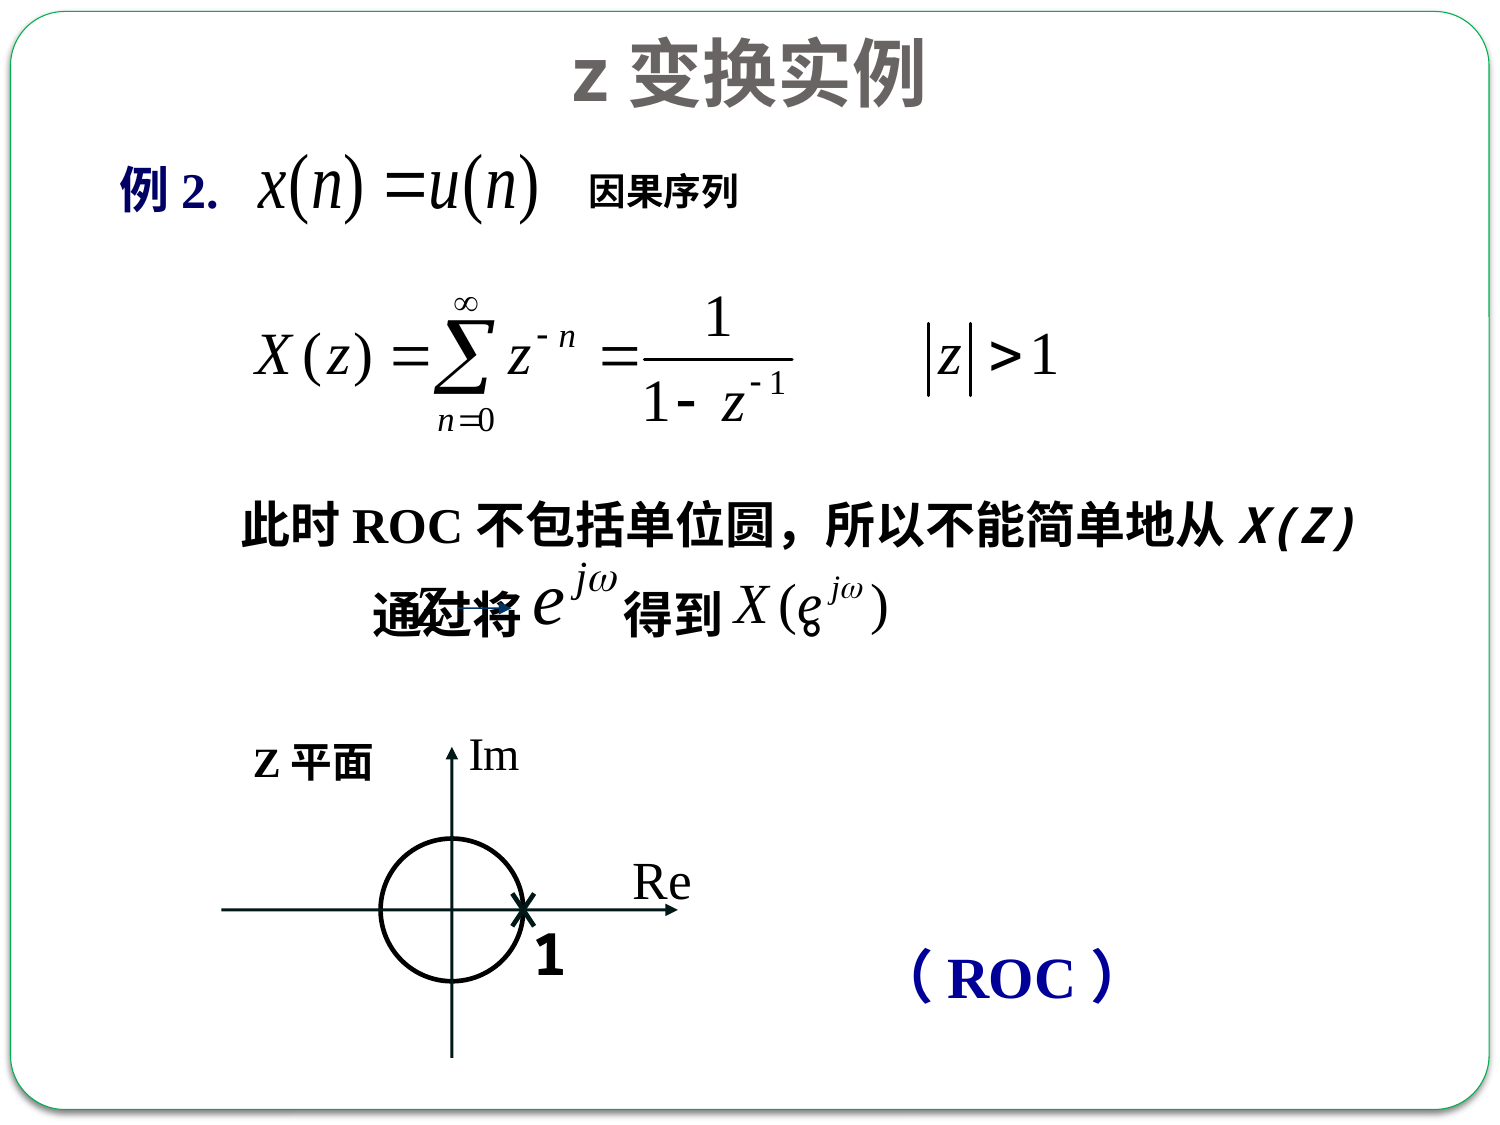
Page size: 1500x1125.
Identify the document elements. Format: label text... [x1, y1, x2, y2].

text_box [109, 136, 550, 242]
text_box z变换实例 [50, 19, 1450, 149]
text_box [221, 727, 1152, 1059]
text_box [241, 273, 1065, 445]
text_box 因果序列 [573, 160, 754, 221]
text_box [225, 455, 1380, 648]
